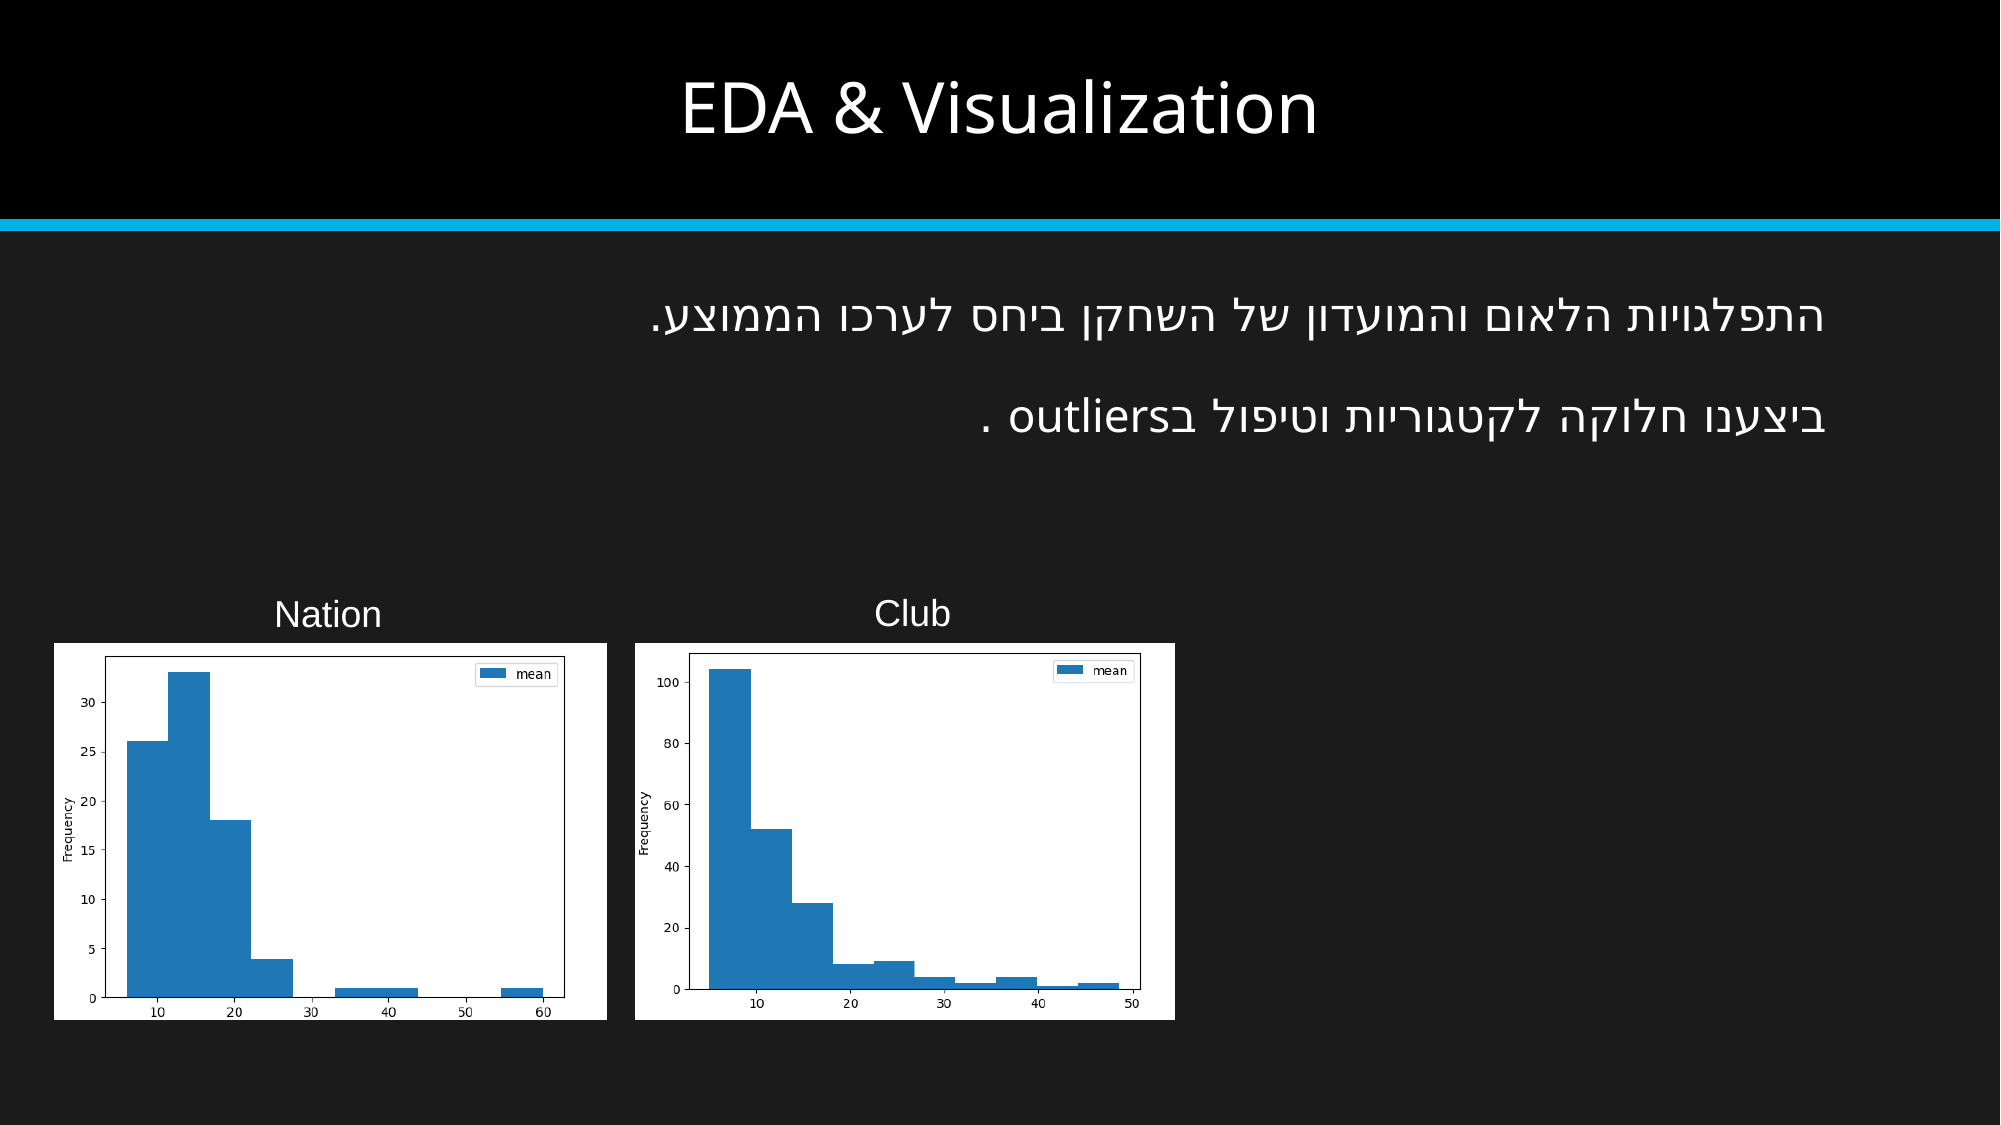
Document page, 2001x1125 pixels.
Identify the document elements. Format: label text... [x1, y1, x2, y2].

text_box Nation [88, 583, 397, 643]
picture [54, 643, 607, 1020]
picture [635, 643, 1175, 1020]
title EDA & Visualization [175, 20, 1825, 201]
text_box Club [780, 581, 966, 641]
list התפלגויות הלאום והמועדון של השחקן ביחס לערכו הממוצע. ביצענו חלוקה לקטגוריות וטיפול בoutliers . [192, 278, 1843, 1010]
